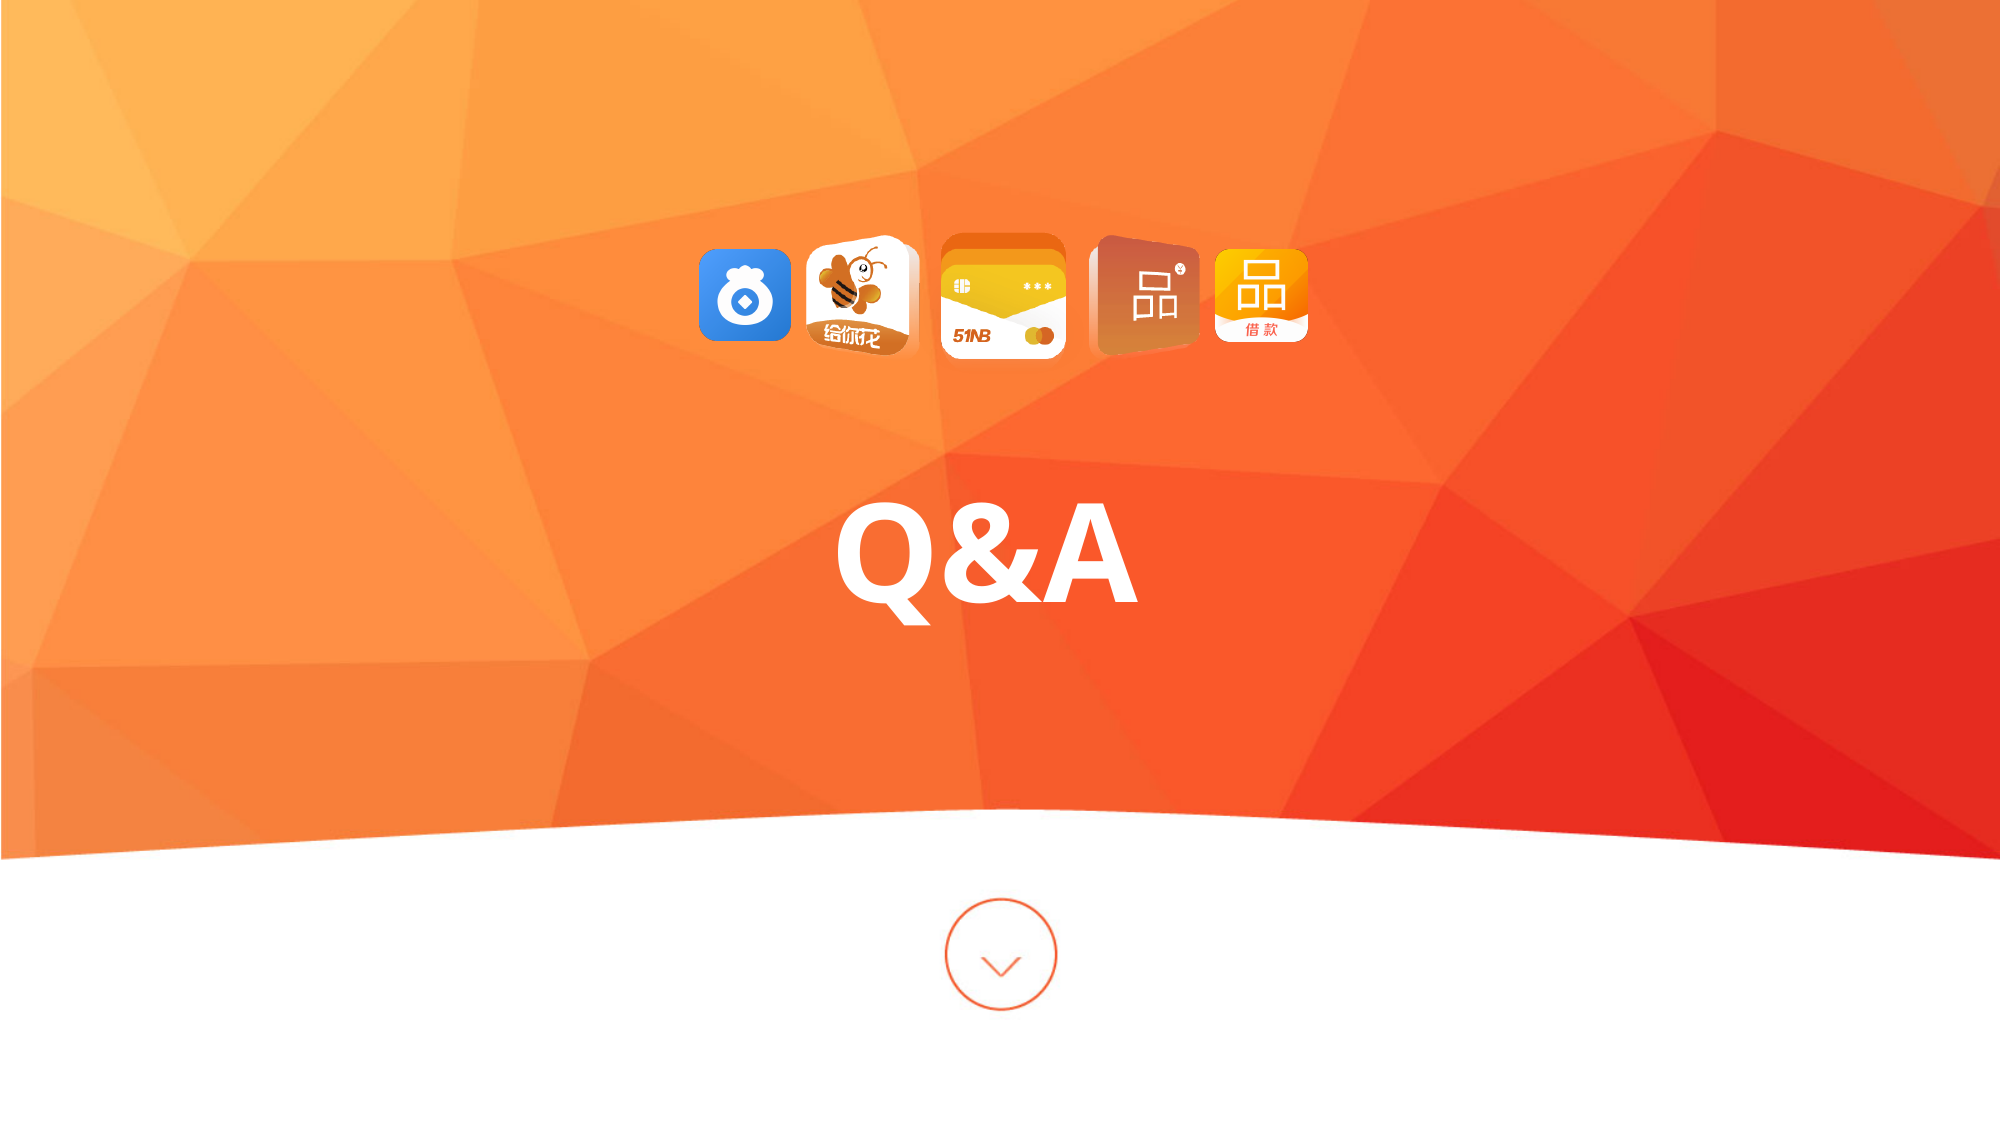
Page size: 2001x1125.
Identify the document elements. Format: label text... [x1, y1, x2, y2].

text_box Q&A [271, 457, 1698, 637]
picture [0, 0, 2000, 1125]
